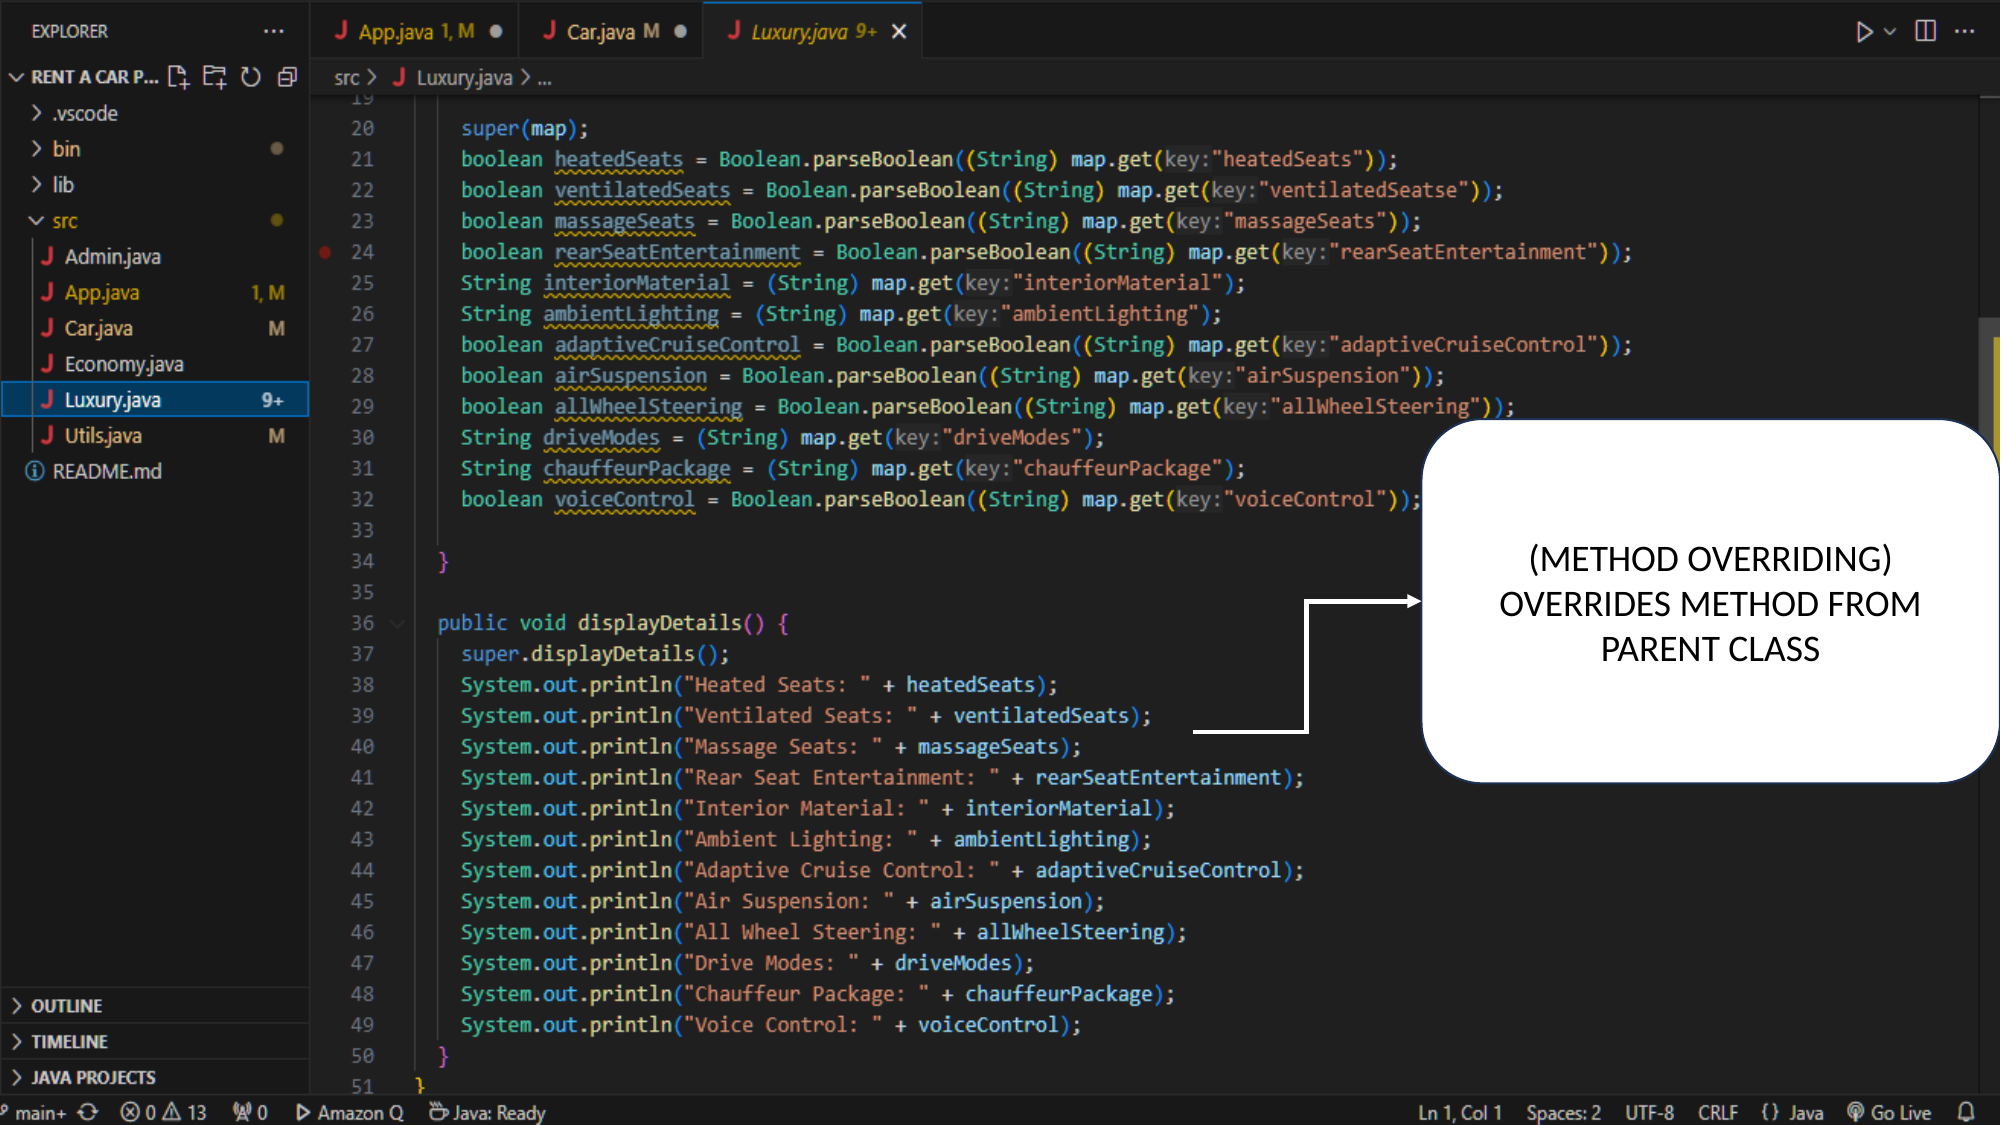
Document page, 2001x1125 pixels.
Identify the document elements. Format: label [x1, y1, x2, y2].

text_box [1192, 601, 1422, 733]
picture [0, 0, 2000, 1125]
